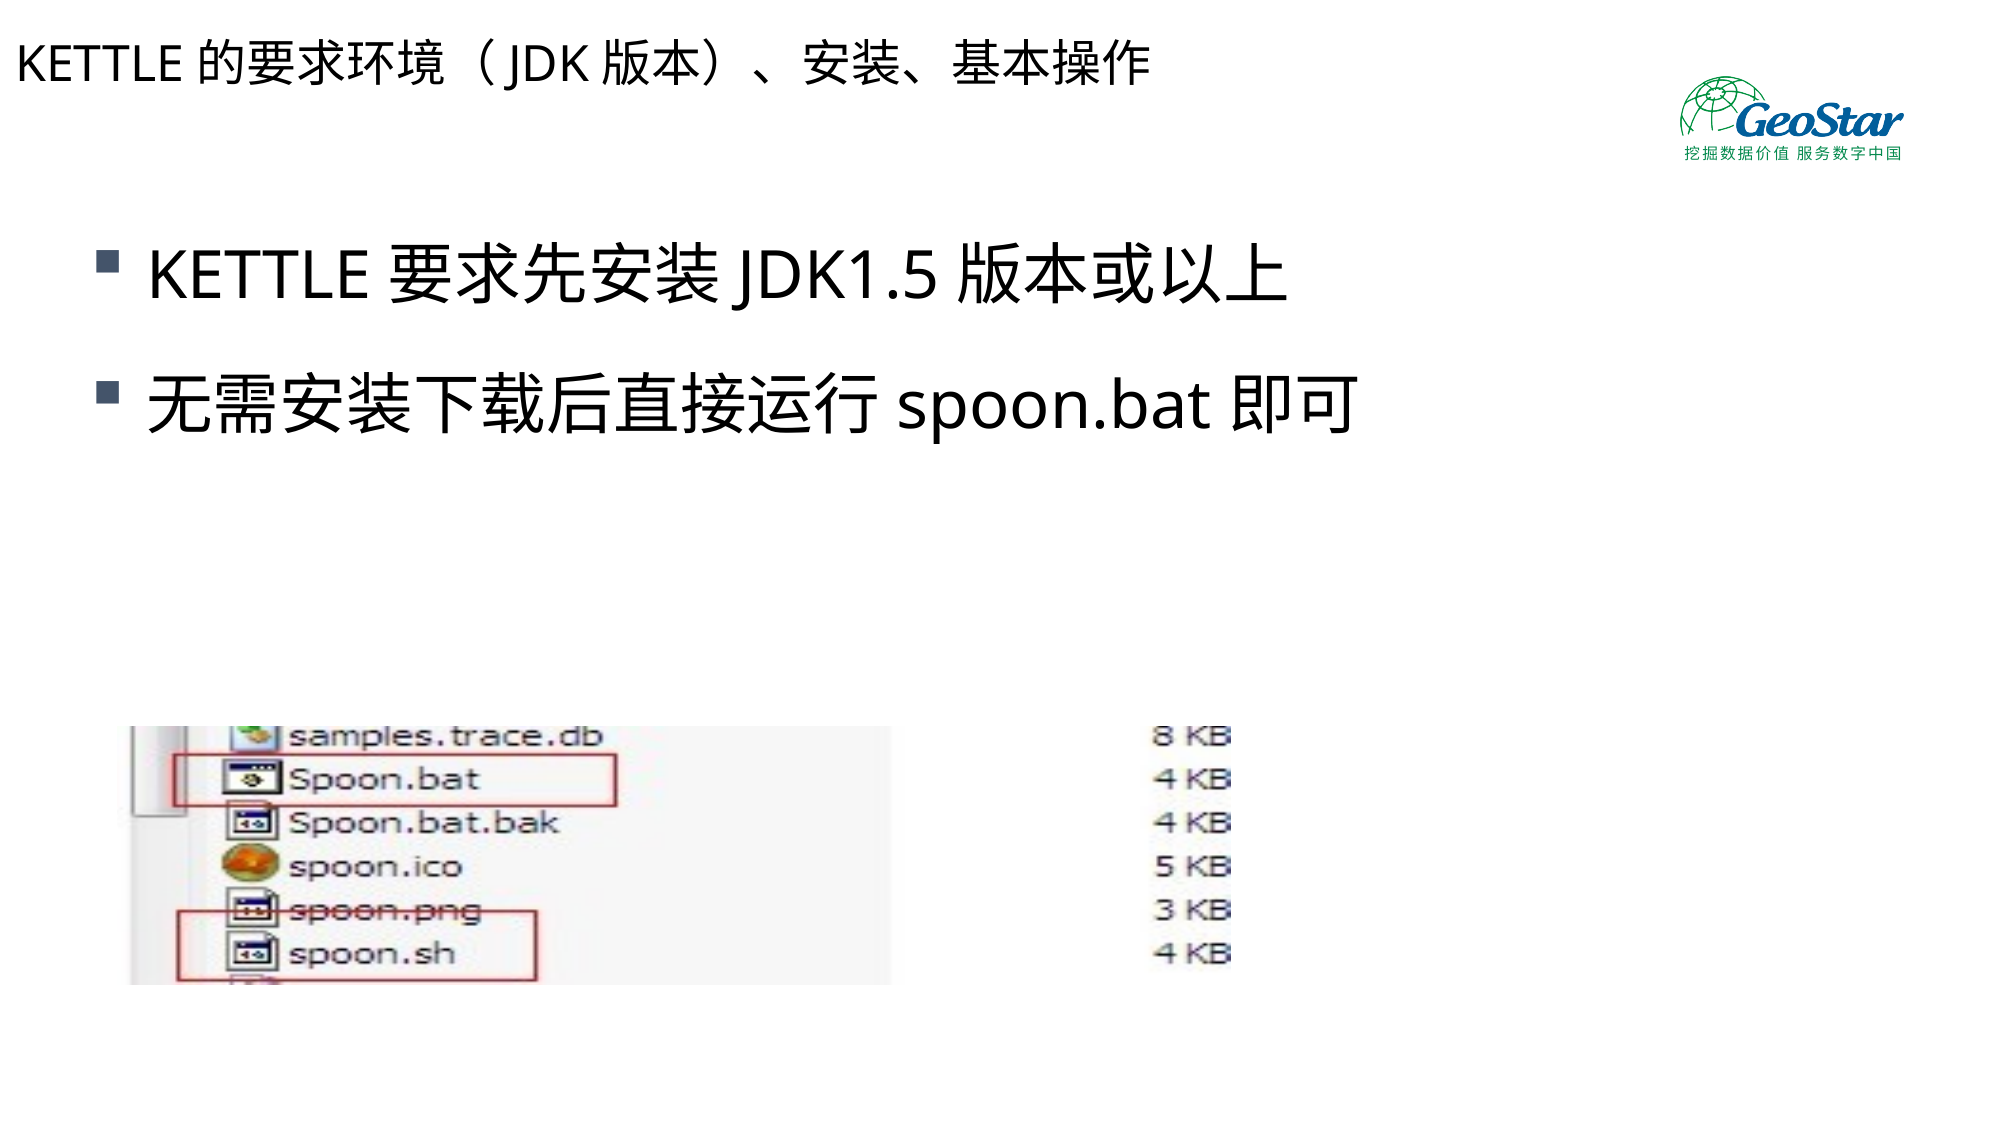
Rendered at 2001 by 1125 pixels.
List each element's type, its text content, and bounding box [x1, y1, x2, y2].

text_box KETTLE的要求环境（JDK版本）、安装、基本操作 [0, 0, 1341, 124]
picture [1680, 76, 1904, 137]
picture [117, 726, 1231, 985]
text_box KETTLE要求先安装JDK1.5版本或以上 无需安装下载后直接运行spoon.bat即可 [74, 200, 1425, 1050]
